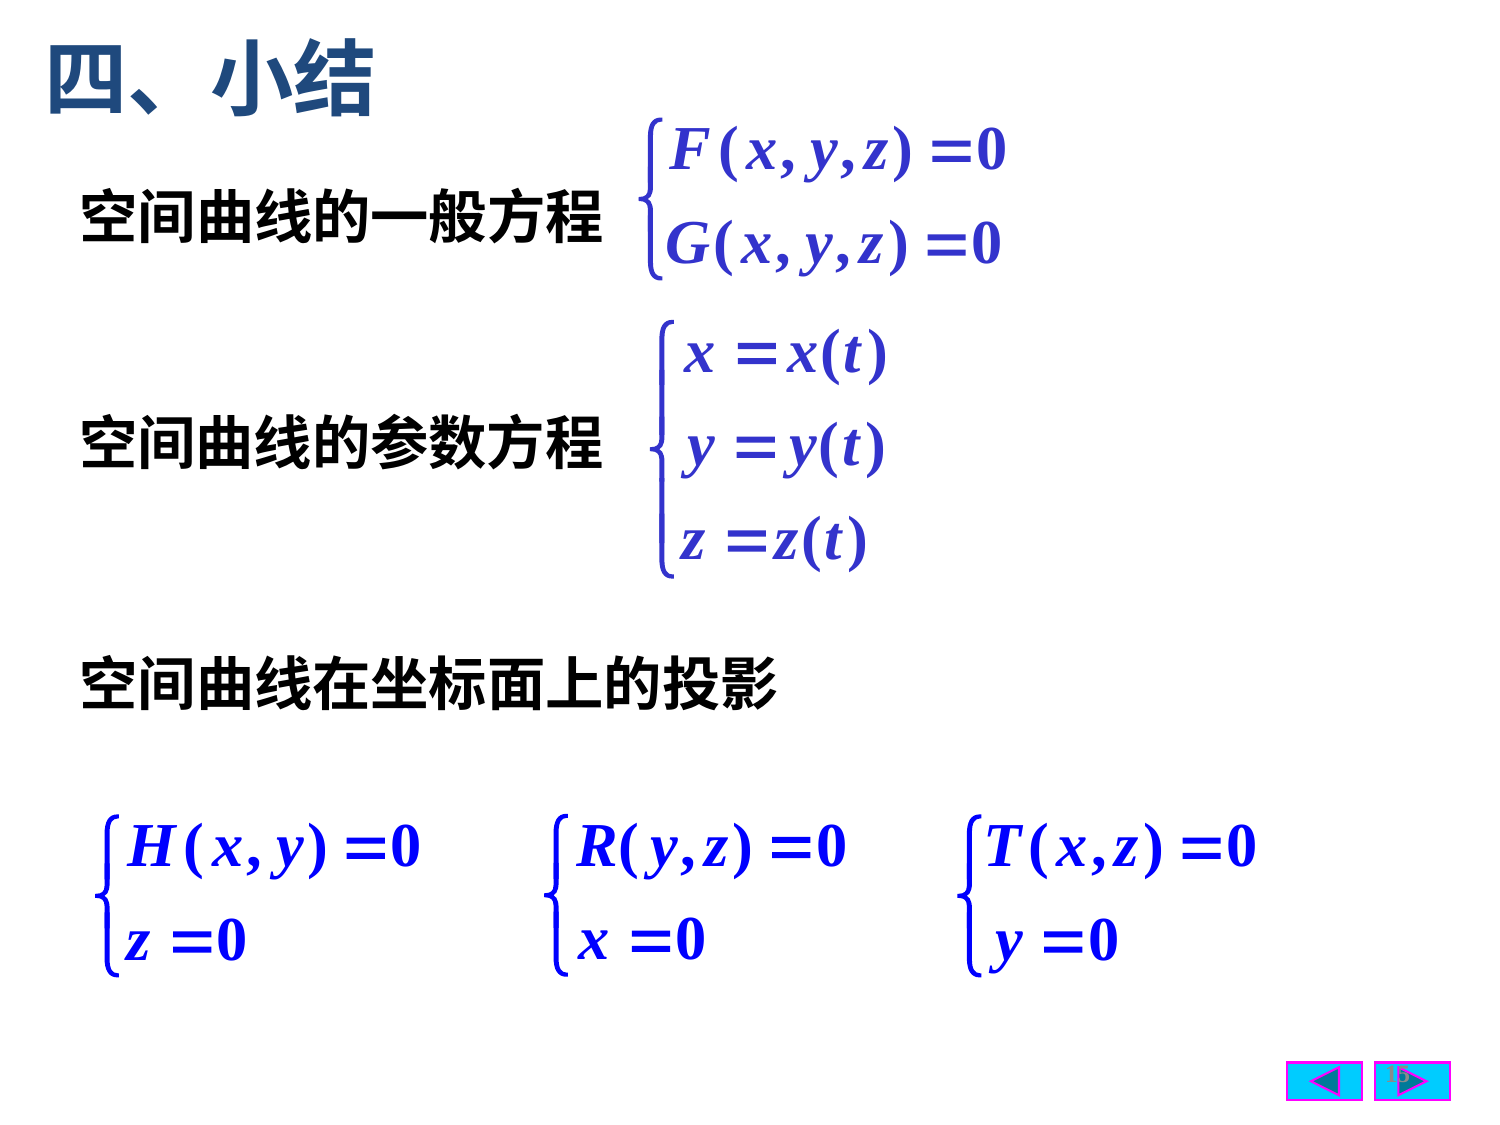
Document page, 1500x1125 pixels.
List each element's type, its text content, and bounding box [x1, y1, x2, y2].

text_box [642, 315, 892, 583]
slide_number 15 [1074, 1042, 1425, 1103]
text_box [88, 810, 425, 982]
text_box 空间曲线的参数方程 [64, 398, 637, 484]
text_box 空间曲线在坐标面上的投影 [64, 639, 821, 725]
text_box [537, 809, 851, 981]
text_box 四、小结 [29, 19, 505, 134]
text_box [950, 810, 1260, 982]
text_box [631, 113, 1010, 285]
text_box 空间曲线的一般方程 [64, 172, 626, 258]
